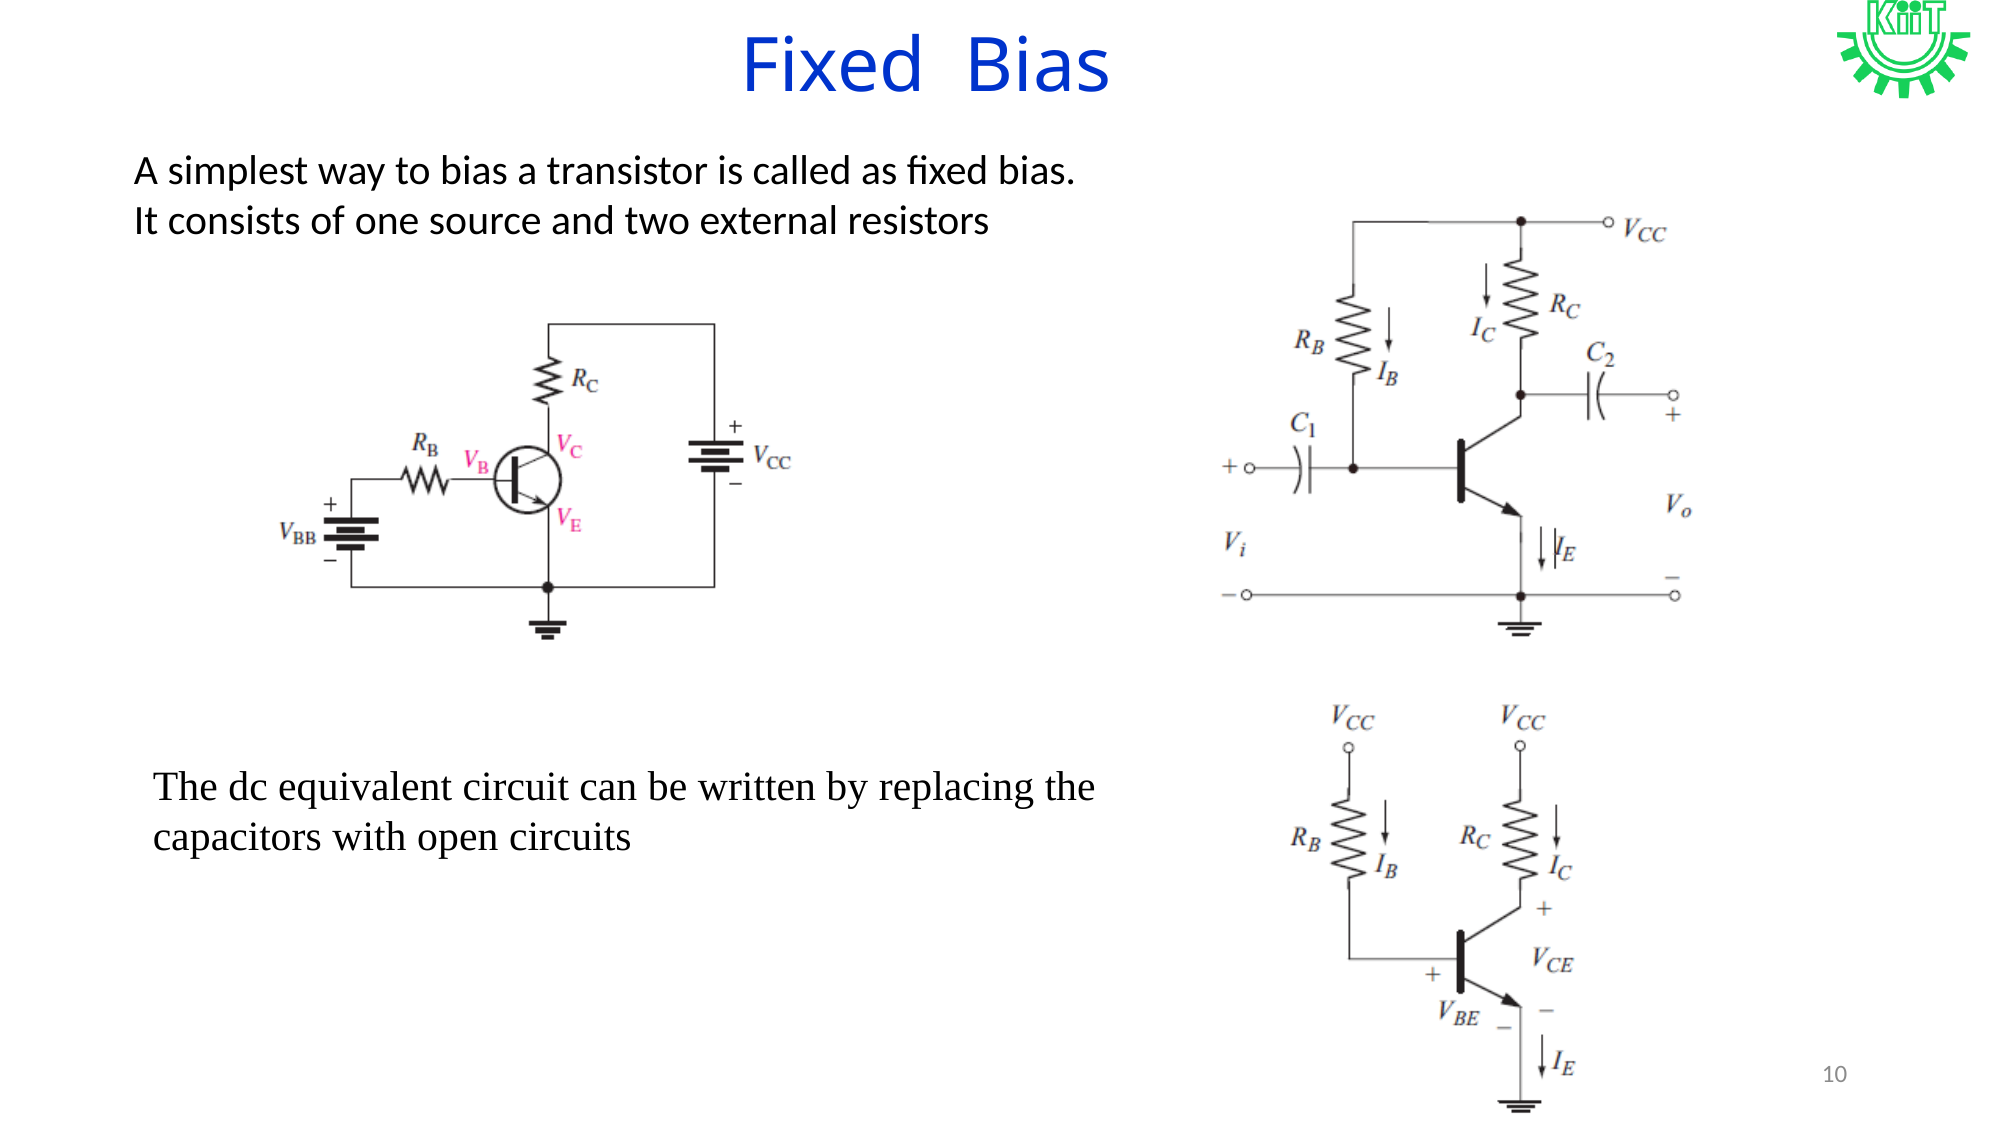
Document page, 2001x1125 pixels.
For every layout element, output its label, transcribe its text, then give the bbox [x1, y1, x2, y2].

title Fixed Bias [63, 18, 1789, 116]
picture [1283, 697, 1598, 1124]
picture [1836, 0, 1972, 100]
text_box The dc equivalent circuit can be written by replacing the capacitors with open circuits [138, 751, 1145, 866]
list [271, 308, 800, 655]
text_box A simplest way to bias a transistor is called as fixed bias. It consists of one source and two external resistors [119, 135, 1944, 295]
slide_number 10 [1598, 1042, 1863, 1103]
picture [1141, 201, 1741, 649]
